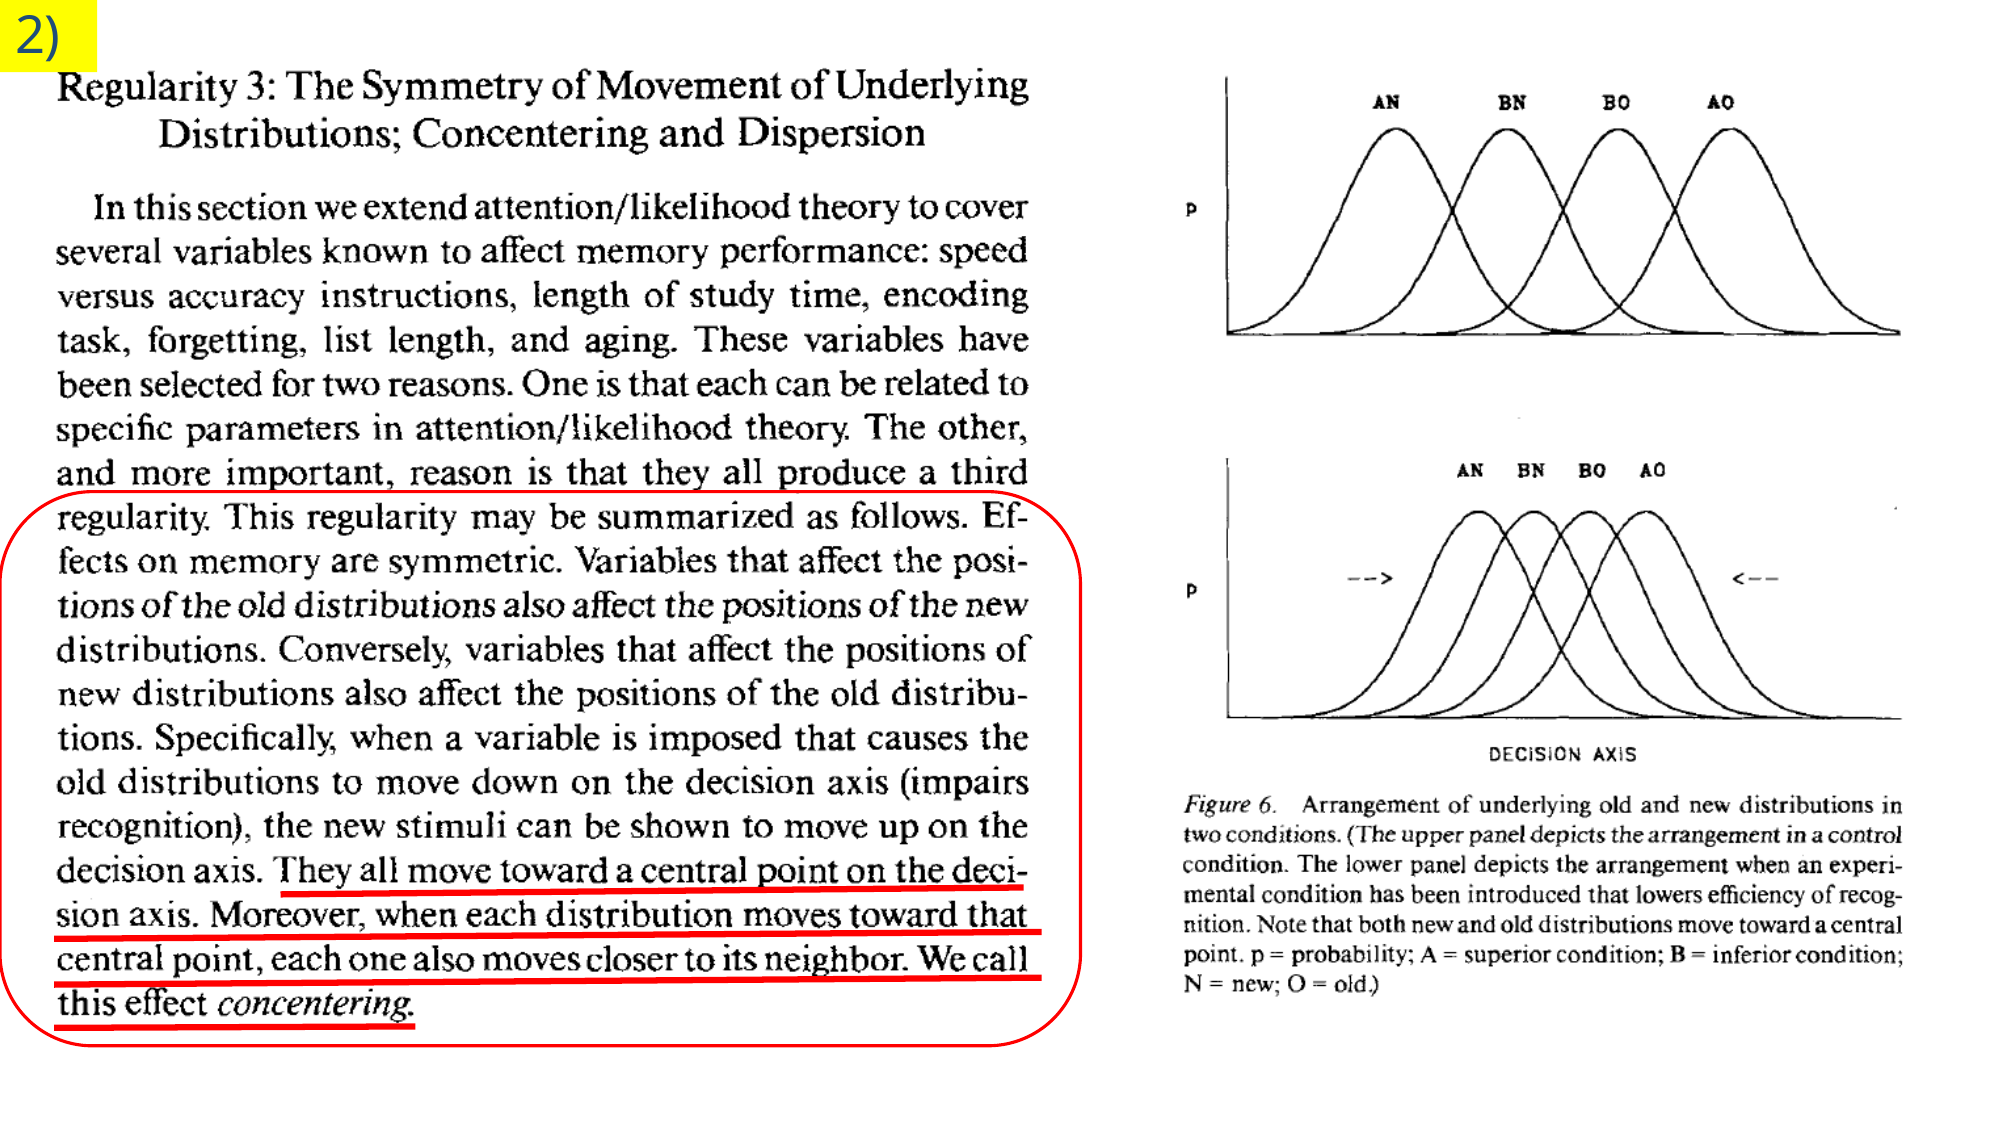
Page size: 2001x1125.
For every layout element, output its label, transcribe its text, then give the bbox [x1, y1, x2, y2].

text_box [280, 887, 1024, 895]
picture [37, 59, 1935, 1027]
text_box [54, 931, 1042, 939]
text_box 2) [0, 0, 98, 73]
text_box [54, 977, 1042, 985]
text_box [0, 508, 1046, 1047]
